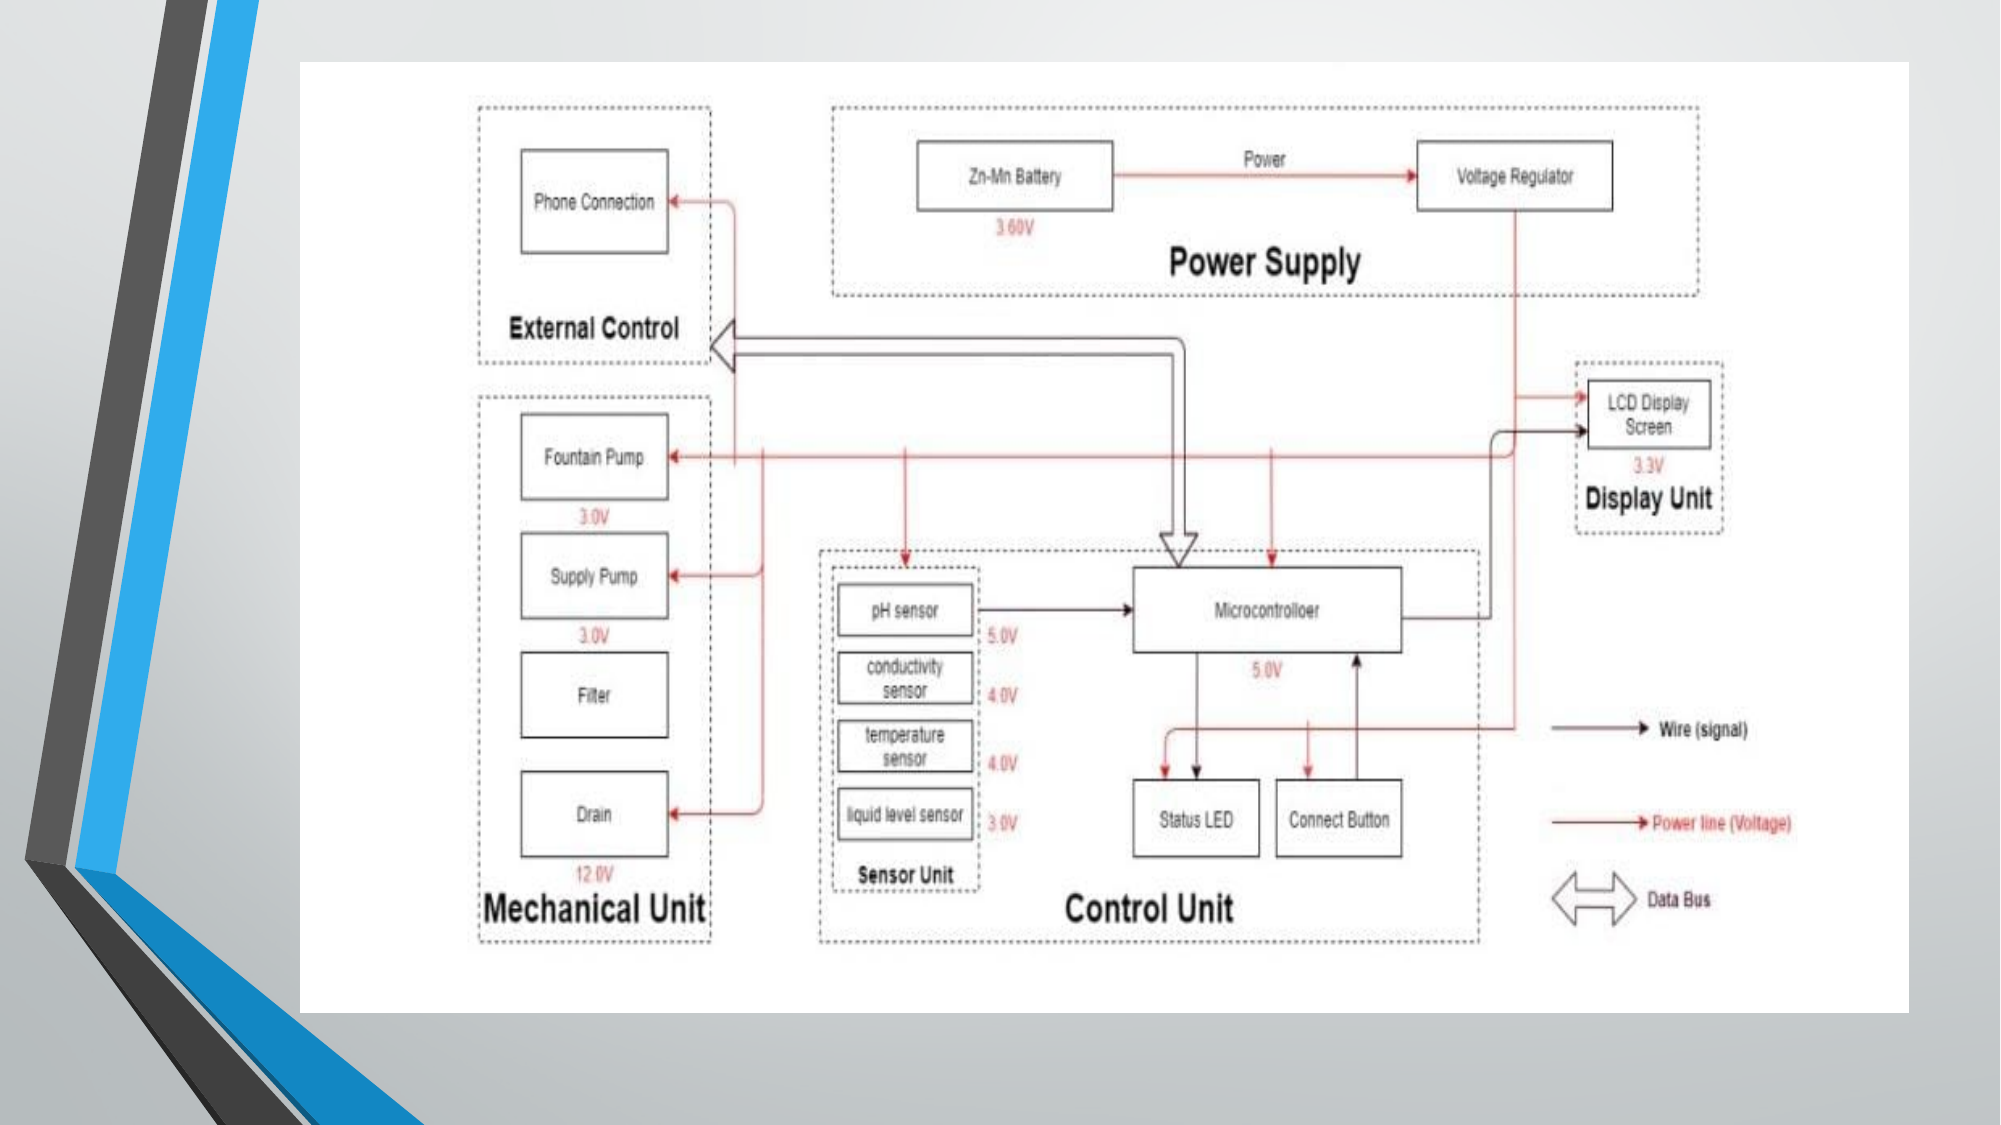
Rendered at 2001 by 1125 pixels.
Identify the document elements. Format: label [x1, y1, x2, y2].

picture [299, 62, 1910, 1013]
